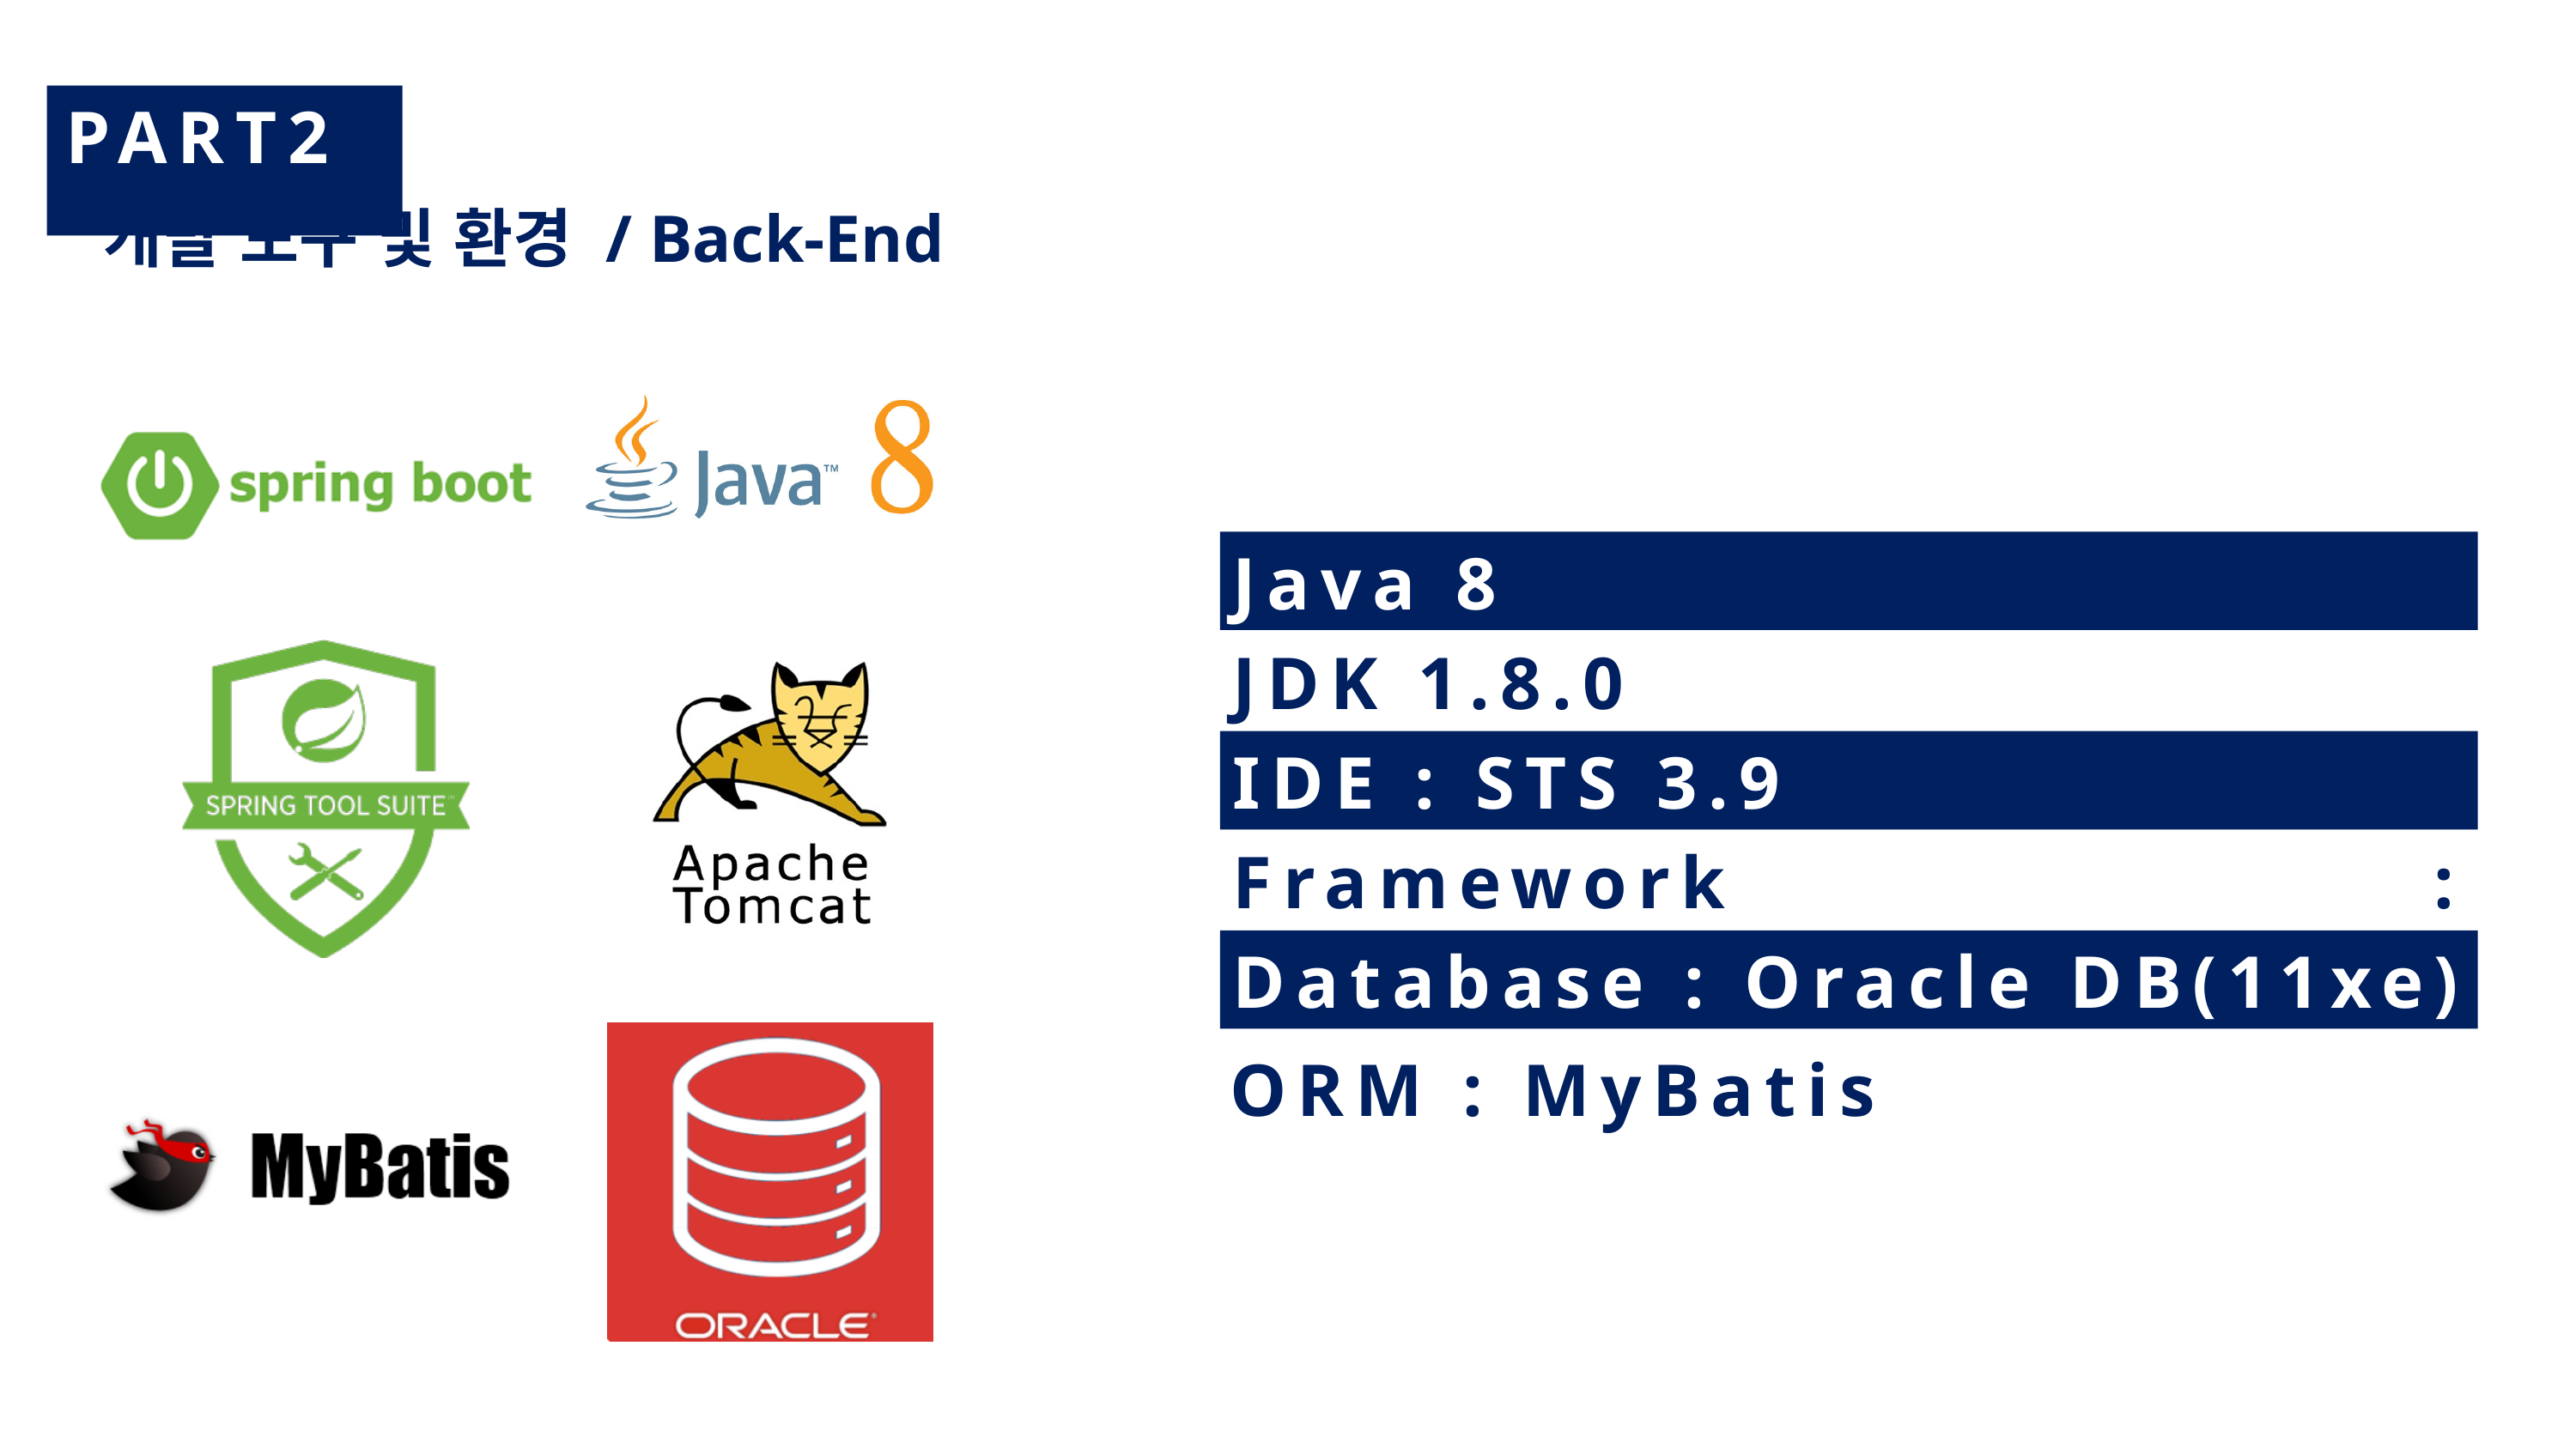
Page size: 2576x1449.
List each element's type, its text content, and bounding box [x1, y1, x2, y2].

text_box 개발 도구 및 환경 / Back-End [91, 191, 1288, 282]
picture [182, 639, 470, 958]
picture [100, 1111, 538, 1222]
text_box Database : Oracle DB(11xe) [1219, 930, 2478, 1029]
text_box ORM : MyBatis [1217, 1038, 2476, 1137]
text_box IDE : STS 3.9 [1219, 731, 2478, 830]
picture [605, 627, 933, 956]
text_box Framework : Springboot(2.x) [1219, 830, 2478, 930]
picture [607, 1022, 933, 1342]
text_box JDK 1.8.0 [1219, 631, 2478, 731]
picture [87, 393, 548, 591]
picture [557, 352, 977, 593]
text_box PART2 [46, 85, 403, 236]
text_box Java 8 [1219, 531, 2478, 630]
